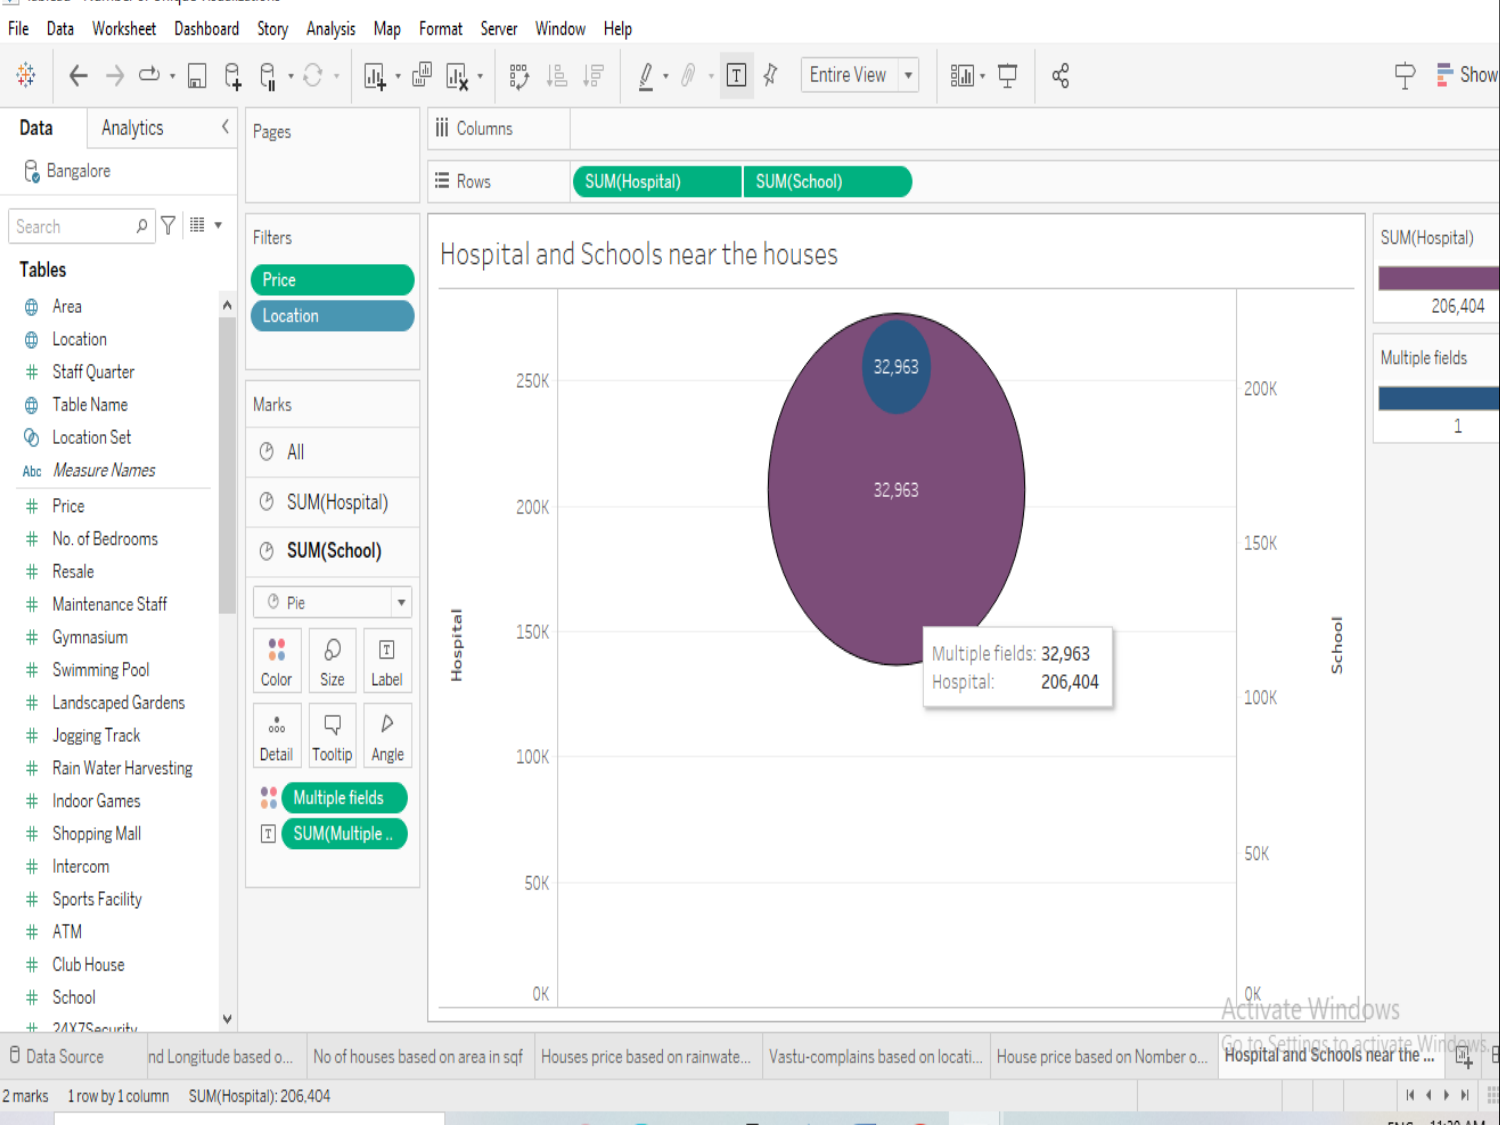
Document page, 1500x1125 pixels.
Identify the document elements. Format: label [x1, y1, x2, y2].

list [0, 0, 1500, 1125]
